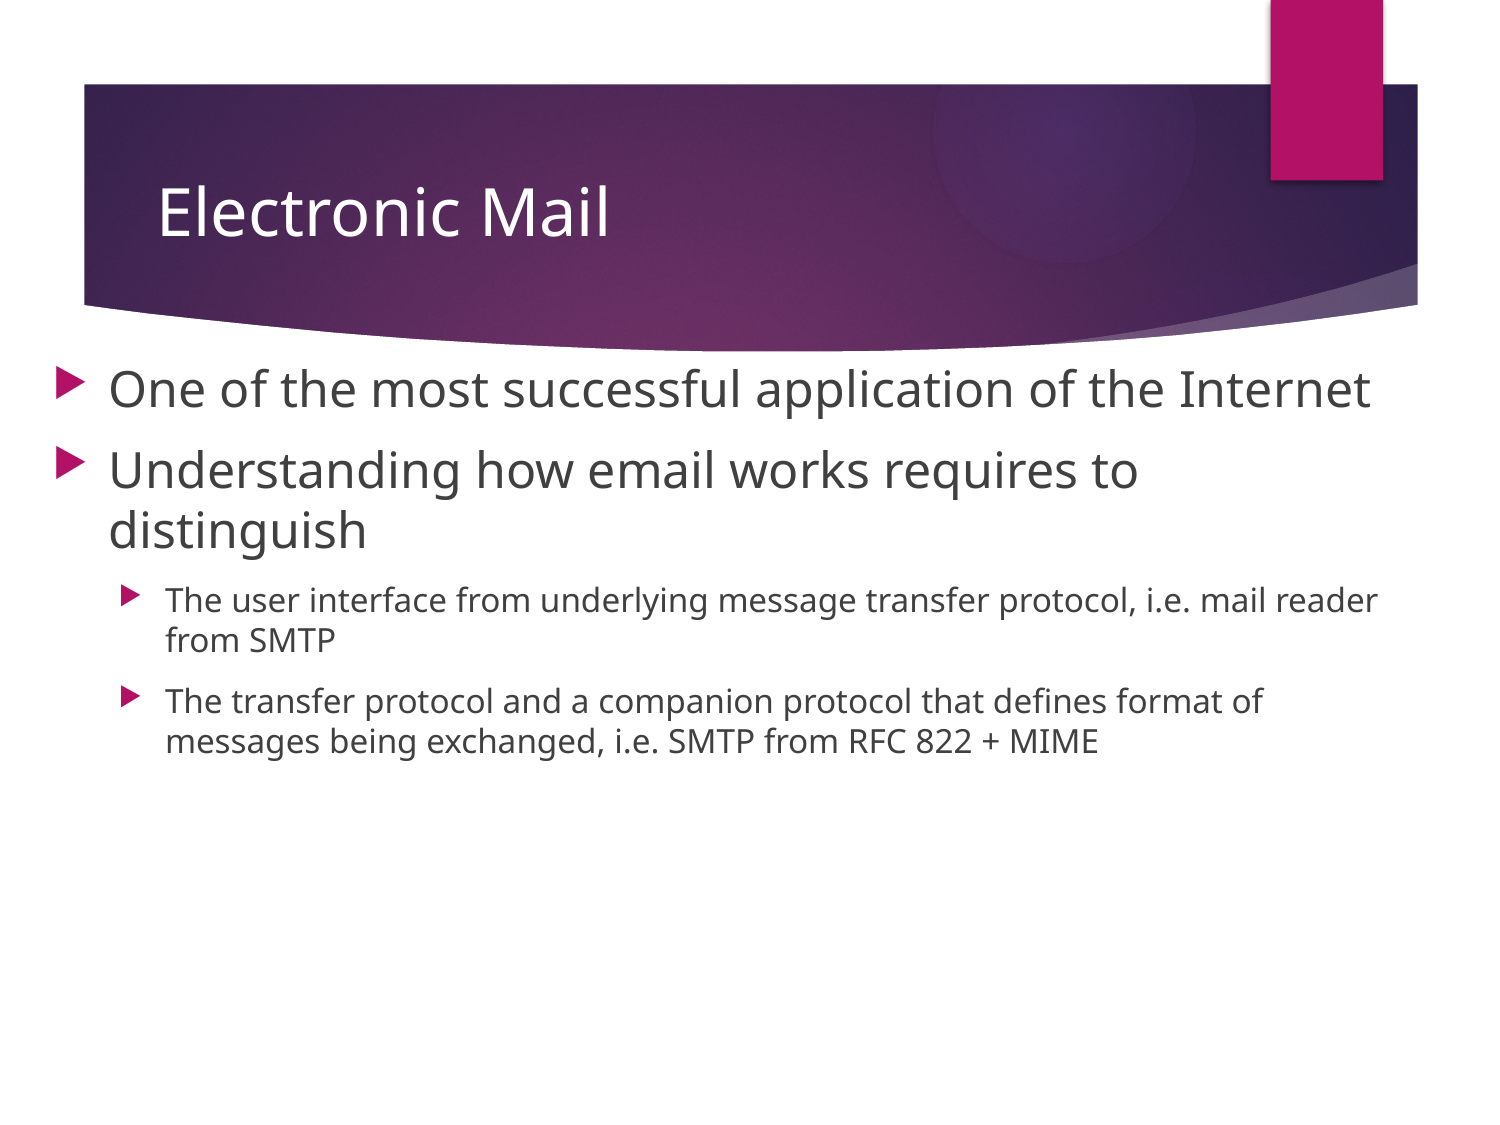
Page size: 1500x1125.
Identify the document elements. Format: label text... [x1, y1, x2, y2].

title Electronic Mail [141, 152, 1183, 269]
list One of the most successful application of the Internet Understanding how email works requires to distinguish The user interface from underlying message transfer protocol, i.e. mail reader from SMTP The transfer protocol and a companion protocol that defines format of messages being exchanged, i.e. SMTP from RFC 822 + MIME [37, 350, 1400, 988]
